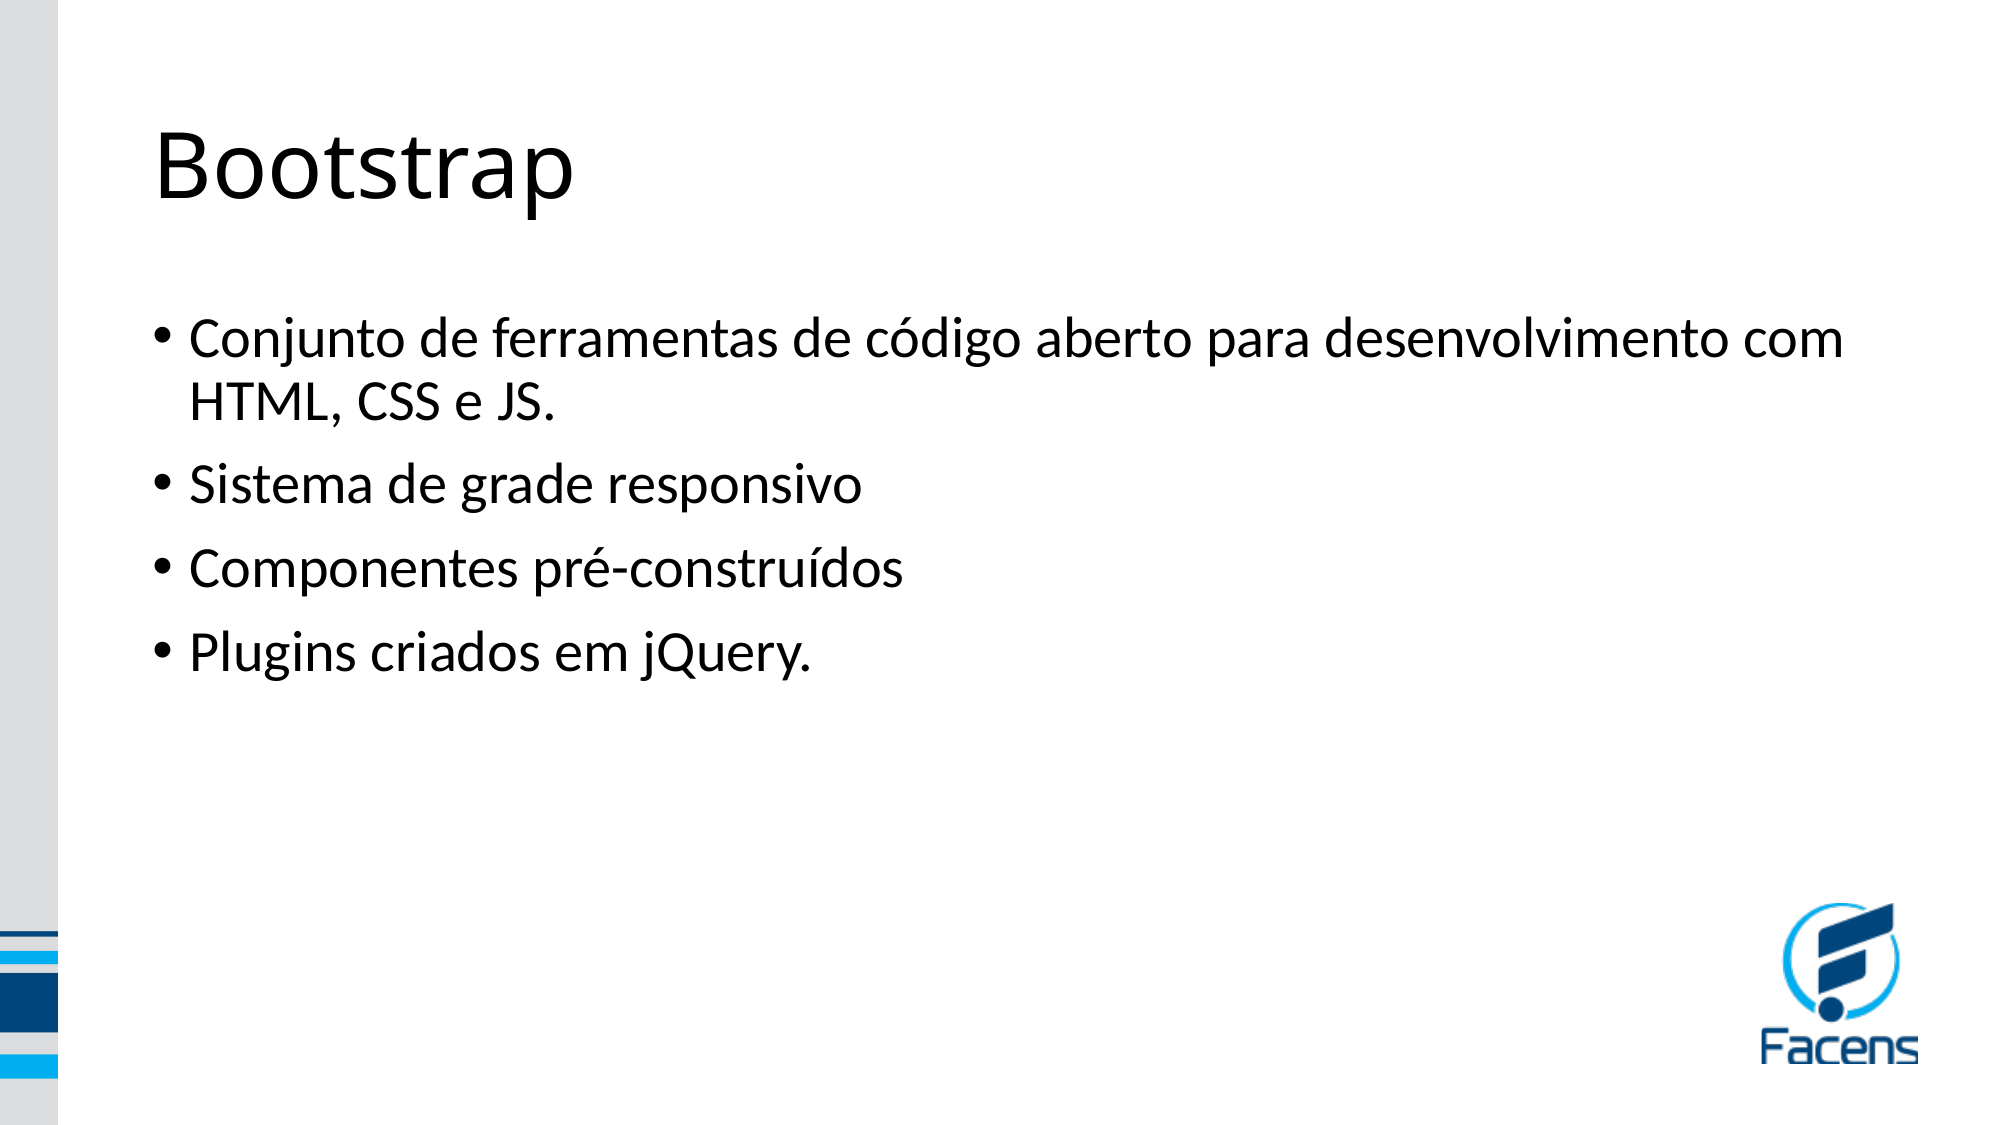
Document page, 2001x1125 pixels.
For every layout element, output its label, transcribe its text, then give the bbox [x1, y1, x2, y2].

picture [0, 0, 58, 950]
title Bootstrap [137, 59, 1863, 278]
picture [0, 965, 58, 1054]
picture [0, 1079, 58, 1125]
list Conjunto de ferramentas de código aberto para desenvolvimento com HTML, CSS e JS. Sistema de grade responsivo Componentes pré-construídos Plugins criados em jQuery. [137, 299, 1863, 1014]
picture [1761, 903, 1918, 1064]
